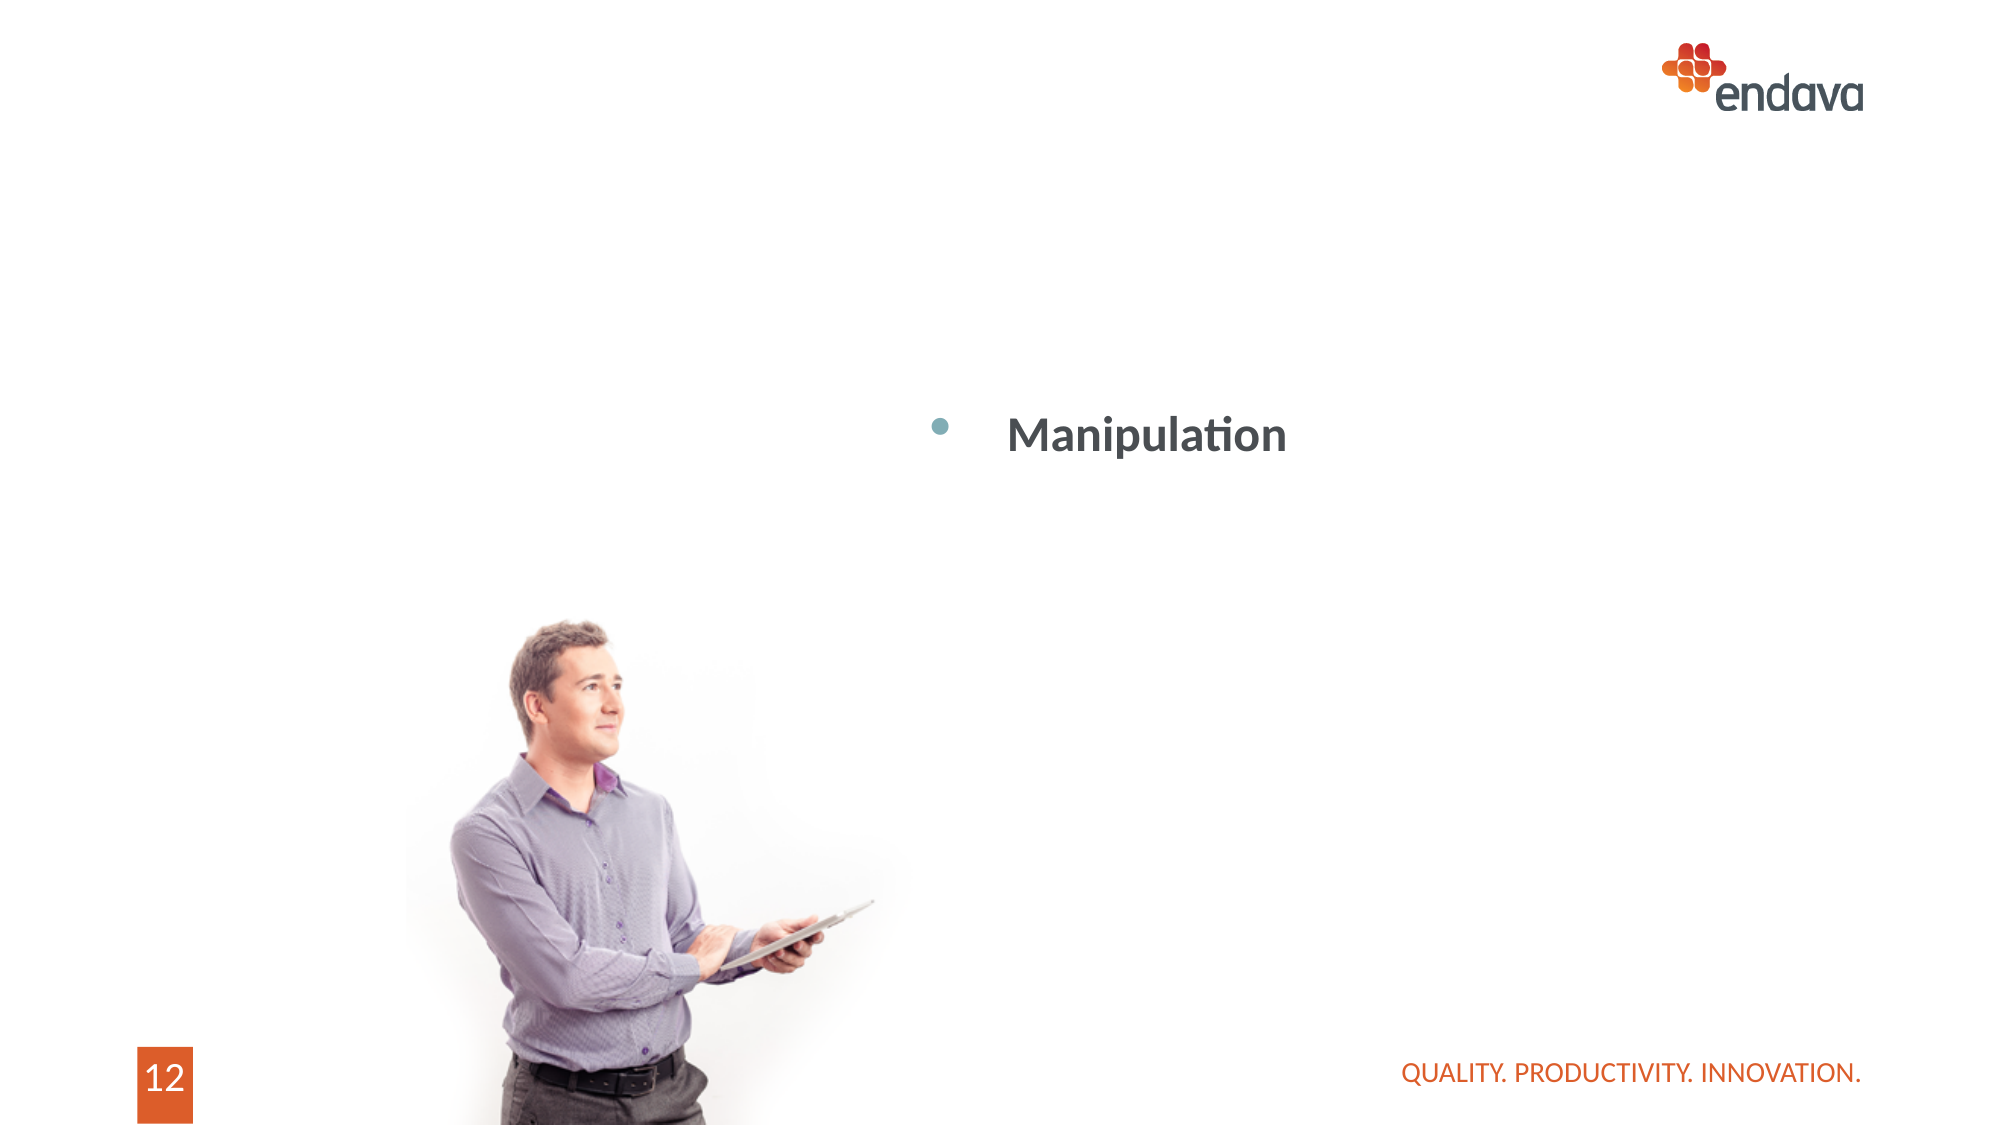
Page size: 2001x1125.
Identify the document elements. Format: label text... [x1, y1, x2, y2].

picture [402, 602, 917, 1125]
slide_number QUALITY. PRODUCTIVITY. INNOVATION. [1252, 1040, 1863, 1101]
list Manipulation [916, 245, 1863, 940]
picture [1662, 43, 1863, 111]
